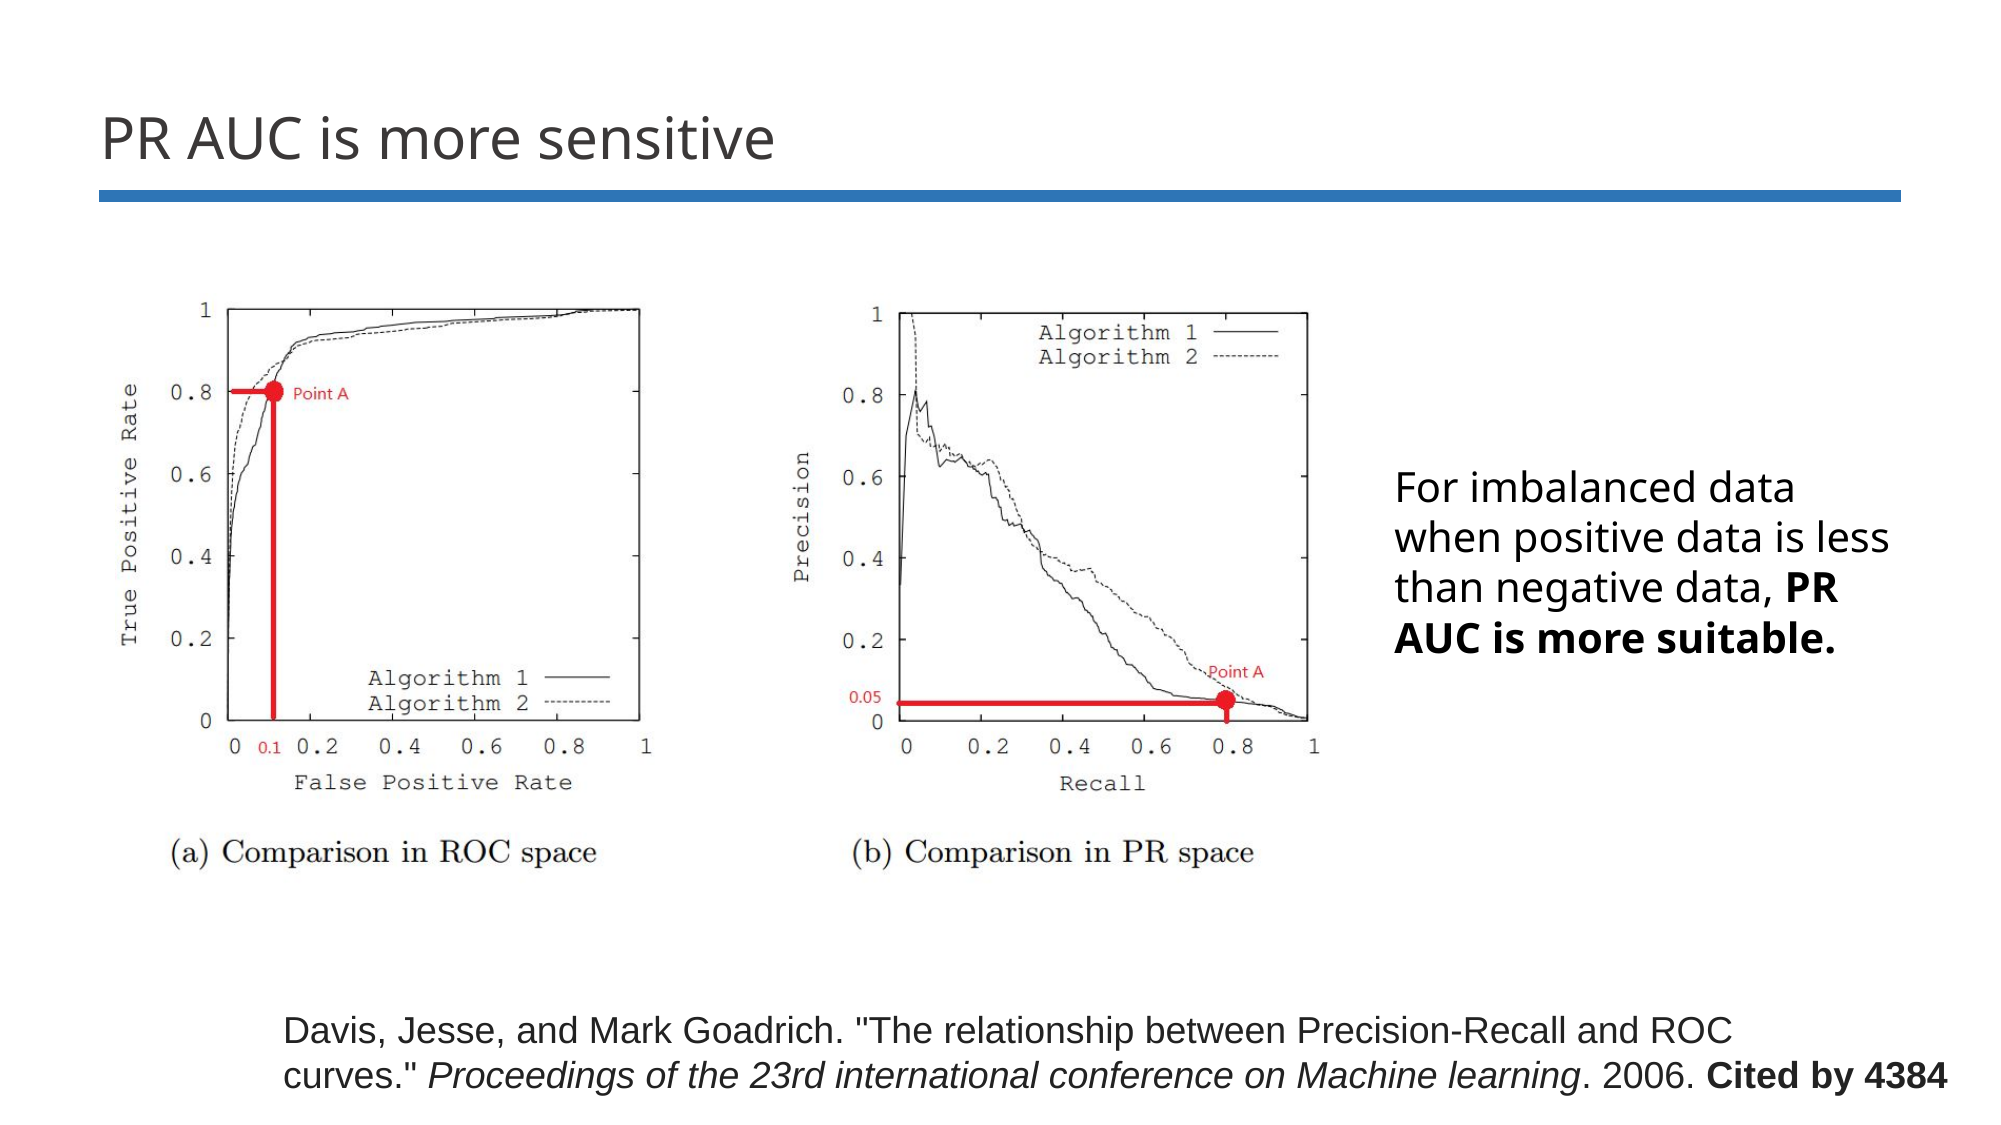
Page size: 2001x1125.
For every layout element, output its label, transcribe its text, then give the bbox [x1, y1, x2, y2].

text_box Davis, Jesse, and Mark Goadrich. "The relationship between Precision-Recall and ROC curves." Proceedings of the 23rd international conference on Machine learning. 2006. Cited by 4384 [268, 998, 1980, 1104]
title PR AUC is more sensitive [85, 73, 1214, 179]
text_box For imbalanced data when positive data is less than negative data, PR AUC is more suitable. [1379, 453, 1907, 669]
picture [115, 293, 1321, 884]
